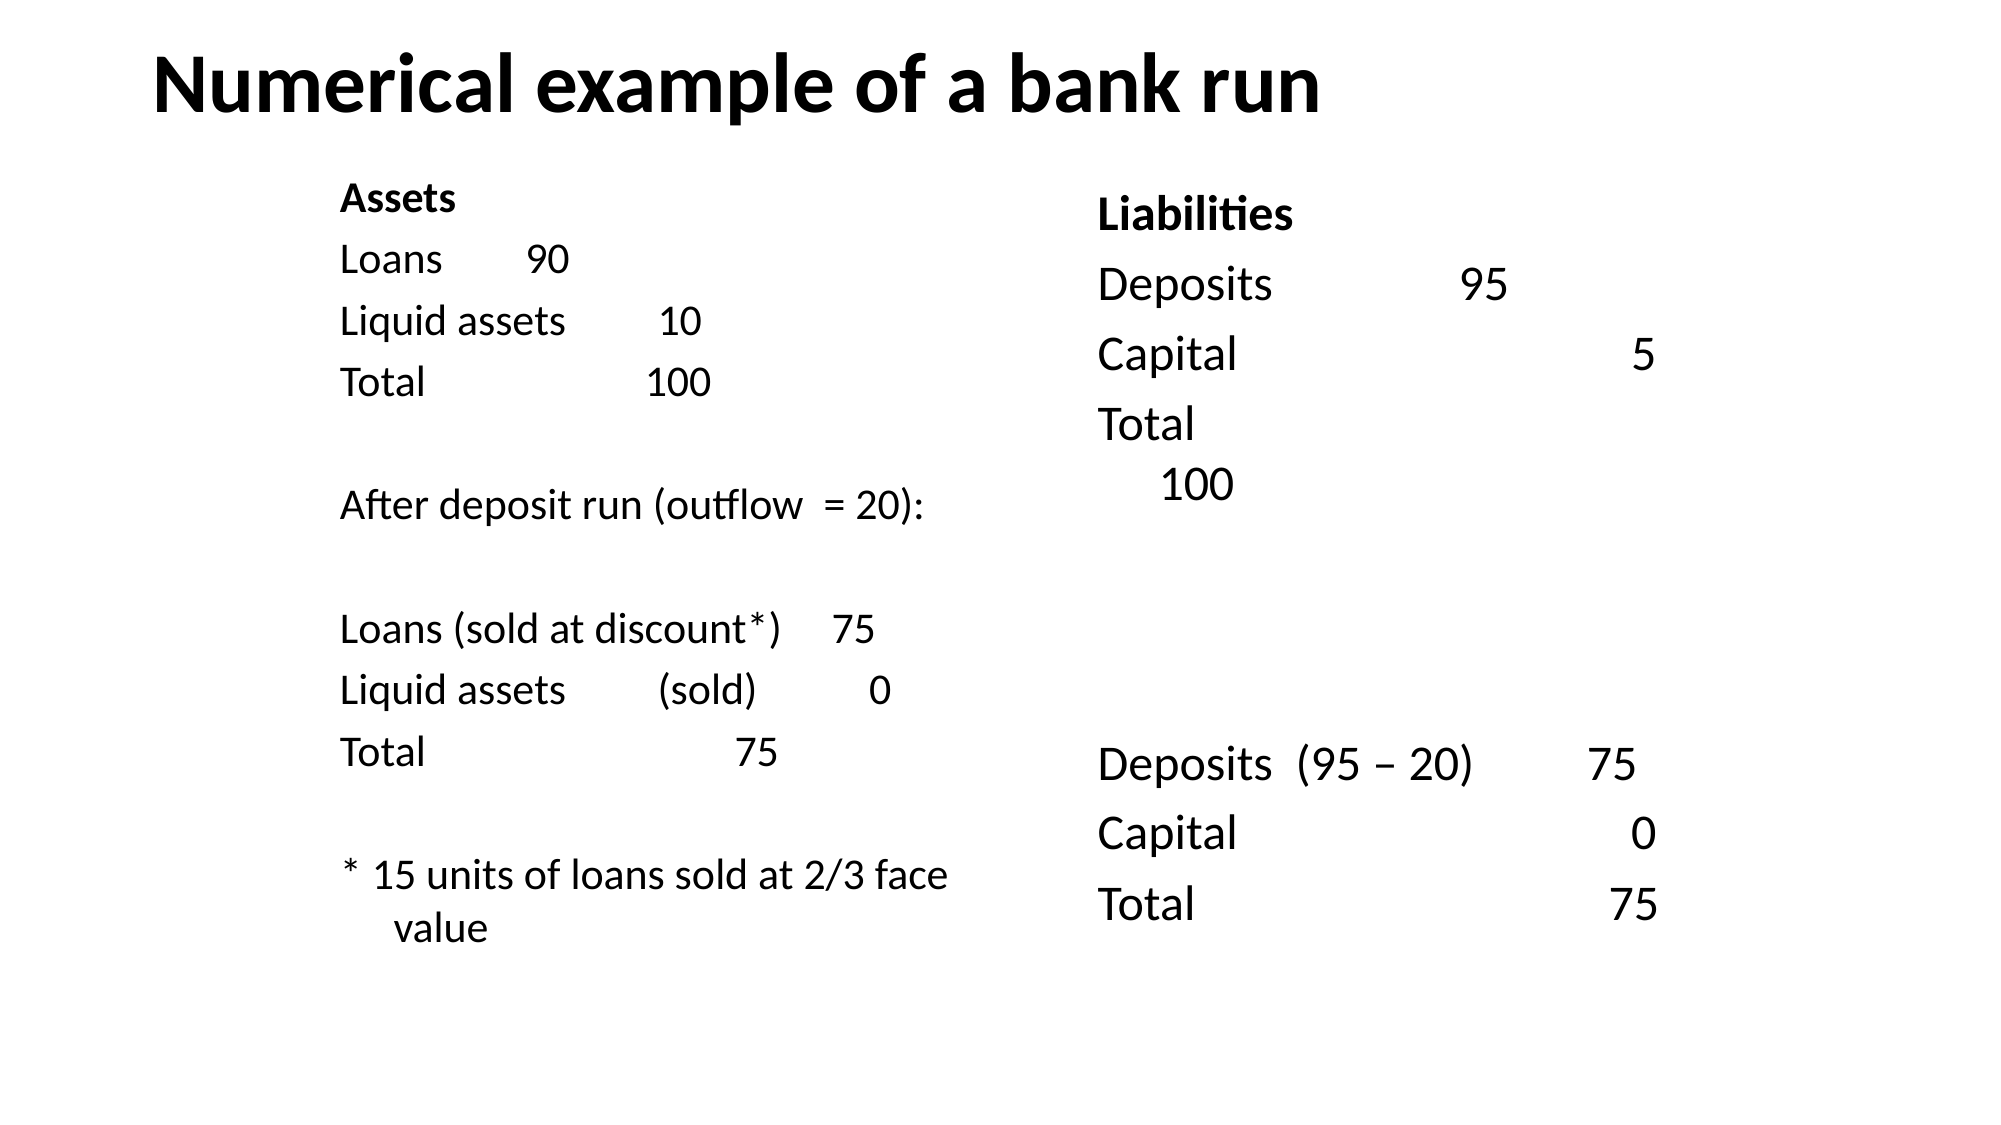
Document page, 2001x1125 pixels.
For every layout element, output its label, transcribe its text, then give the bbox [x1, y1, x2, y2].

title Numerical example of a bank run [137, 19, 1675, 138]
list Assets Loans 90 Liquid assets 10 Total 100 After deposit run (outflow = 20): Loans (sold at discount*) 75 Liquid assets (sold) 0 Total 75 * 15 units of loans sold at 2/3 face value [324, 160, 977, 1005]
list Liabilities Deposits 95 Capital 5 Total 100 Deposits (95 – 20) 75 Capital 0 Total 75 [1082, 172, 1675, 1005]
